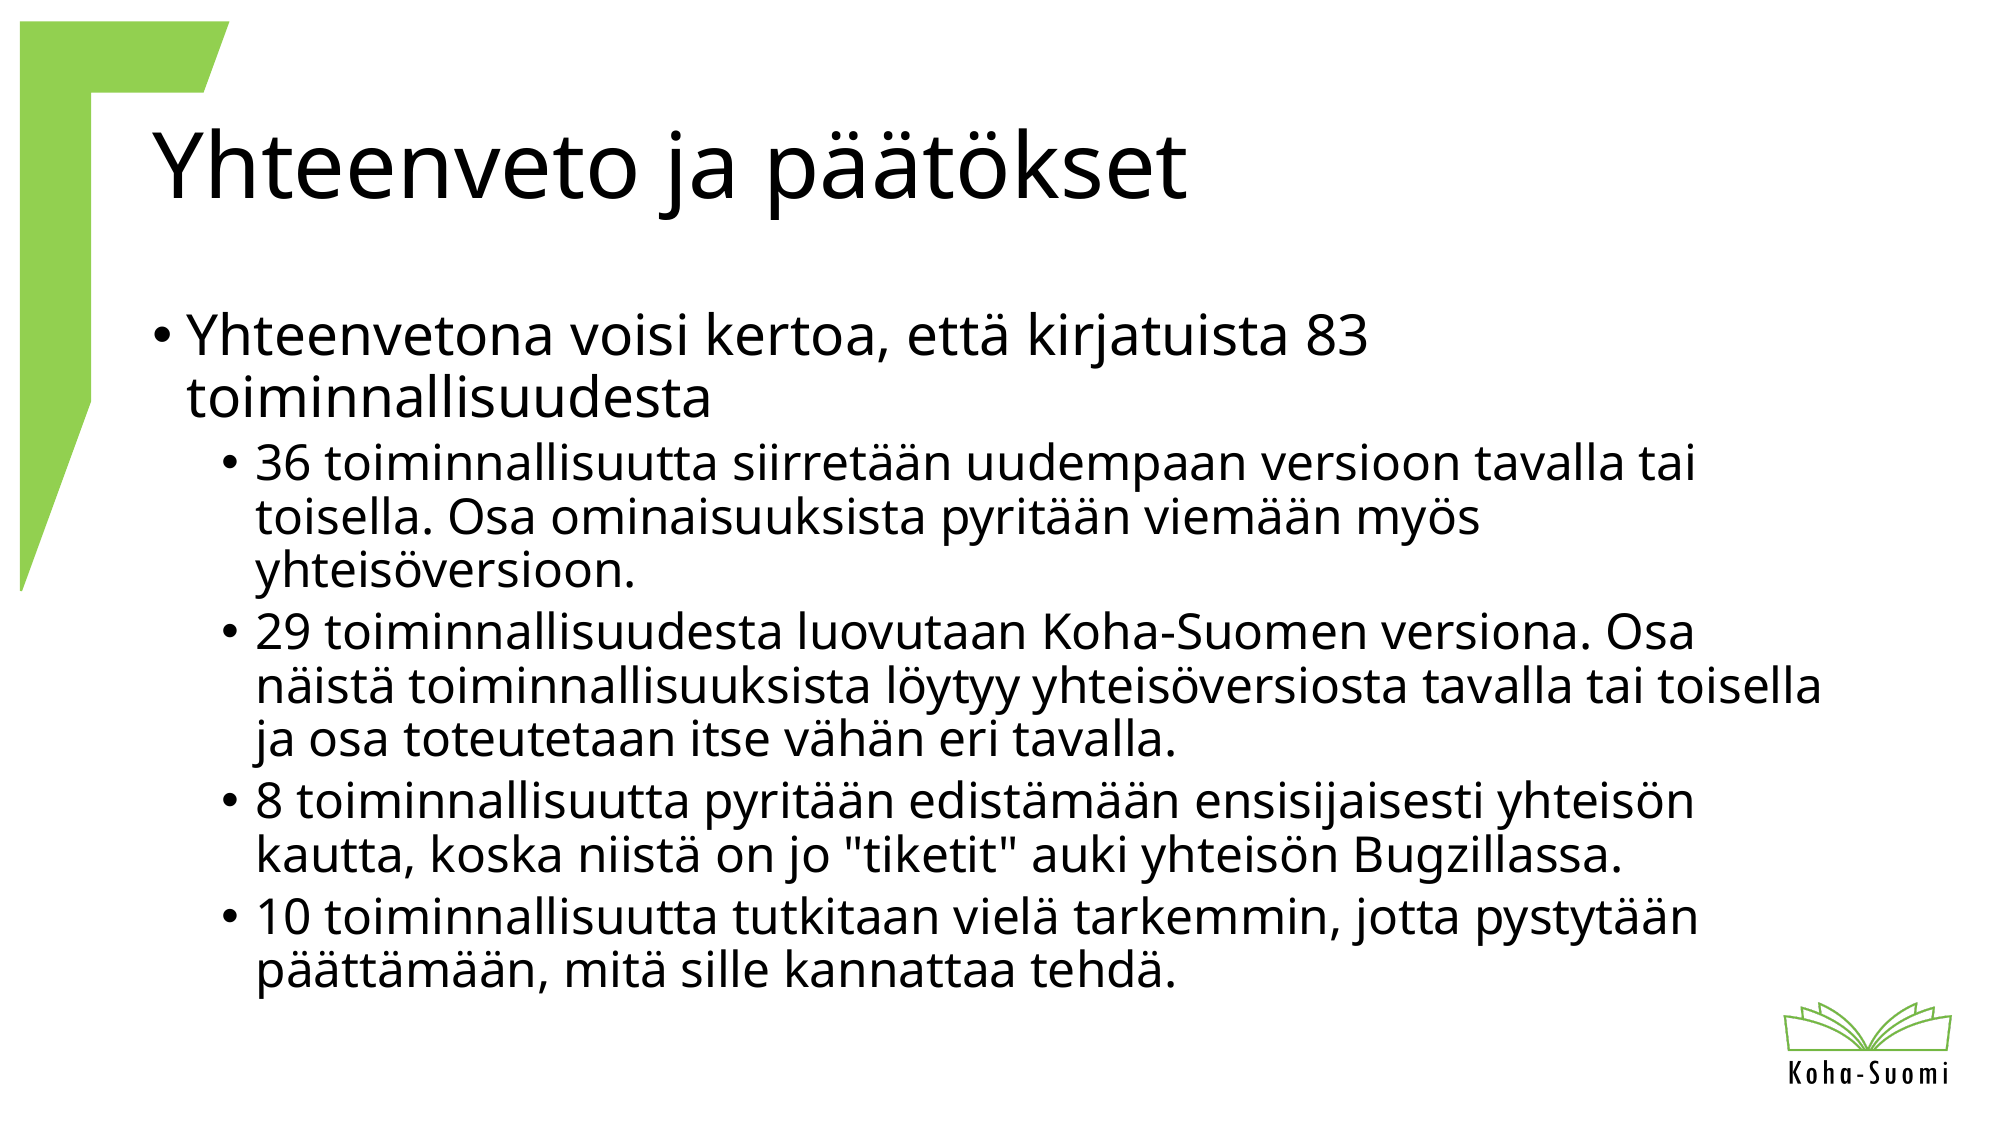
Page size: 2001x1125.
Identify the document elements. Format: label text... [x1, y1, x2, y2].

text_box [19, 21, 230, 592]
list Yhteenvetona voisi kertoa, että kirjatuista 83 toiminnallisuudesta 36 toiminnallisuutta siirretään uudempaan versioon tavalla tai toisella. Osa ominaisuuksista pyritään viemään myös yhteisöversioon. 29 toiminnallisuudesta luovutaan Koha-Suomen versiona. Osa näistä toiminnallisuuksista löytyy yhteisöversiosta tavalla tai toisella ja osa toteutetaan itse vähän eri tavalla. 8 toiminnallisuutta pyritään edistämään ensisijaisesti yhteisön kautta, koska niistä on jo "tiketit" auki yhteisön Bugzillassa. 10 toiminnallisuutta tutkitaan vielä tarkemmin, jotta pystytään päättämään, mitä sille kannattaa tehdä. [137, 299, 1863, 1014]
picture [1767, 986, 1968, 1100]
title Yhteenveto ja päätökset [137, 59, 1863, 278]
